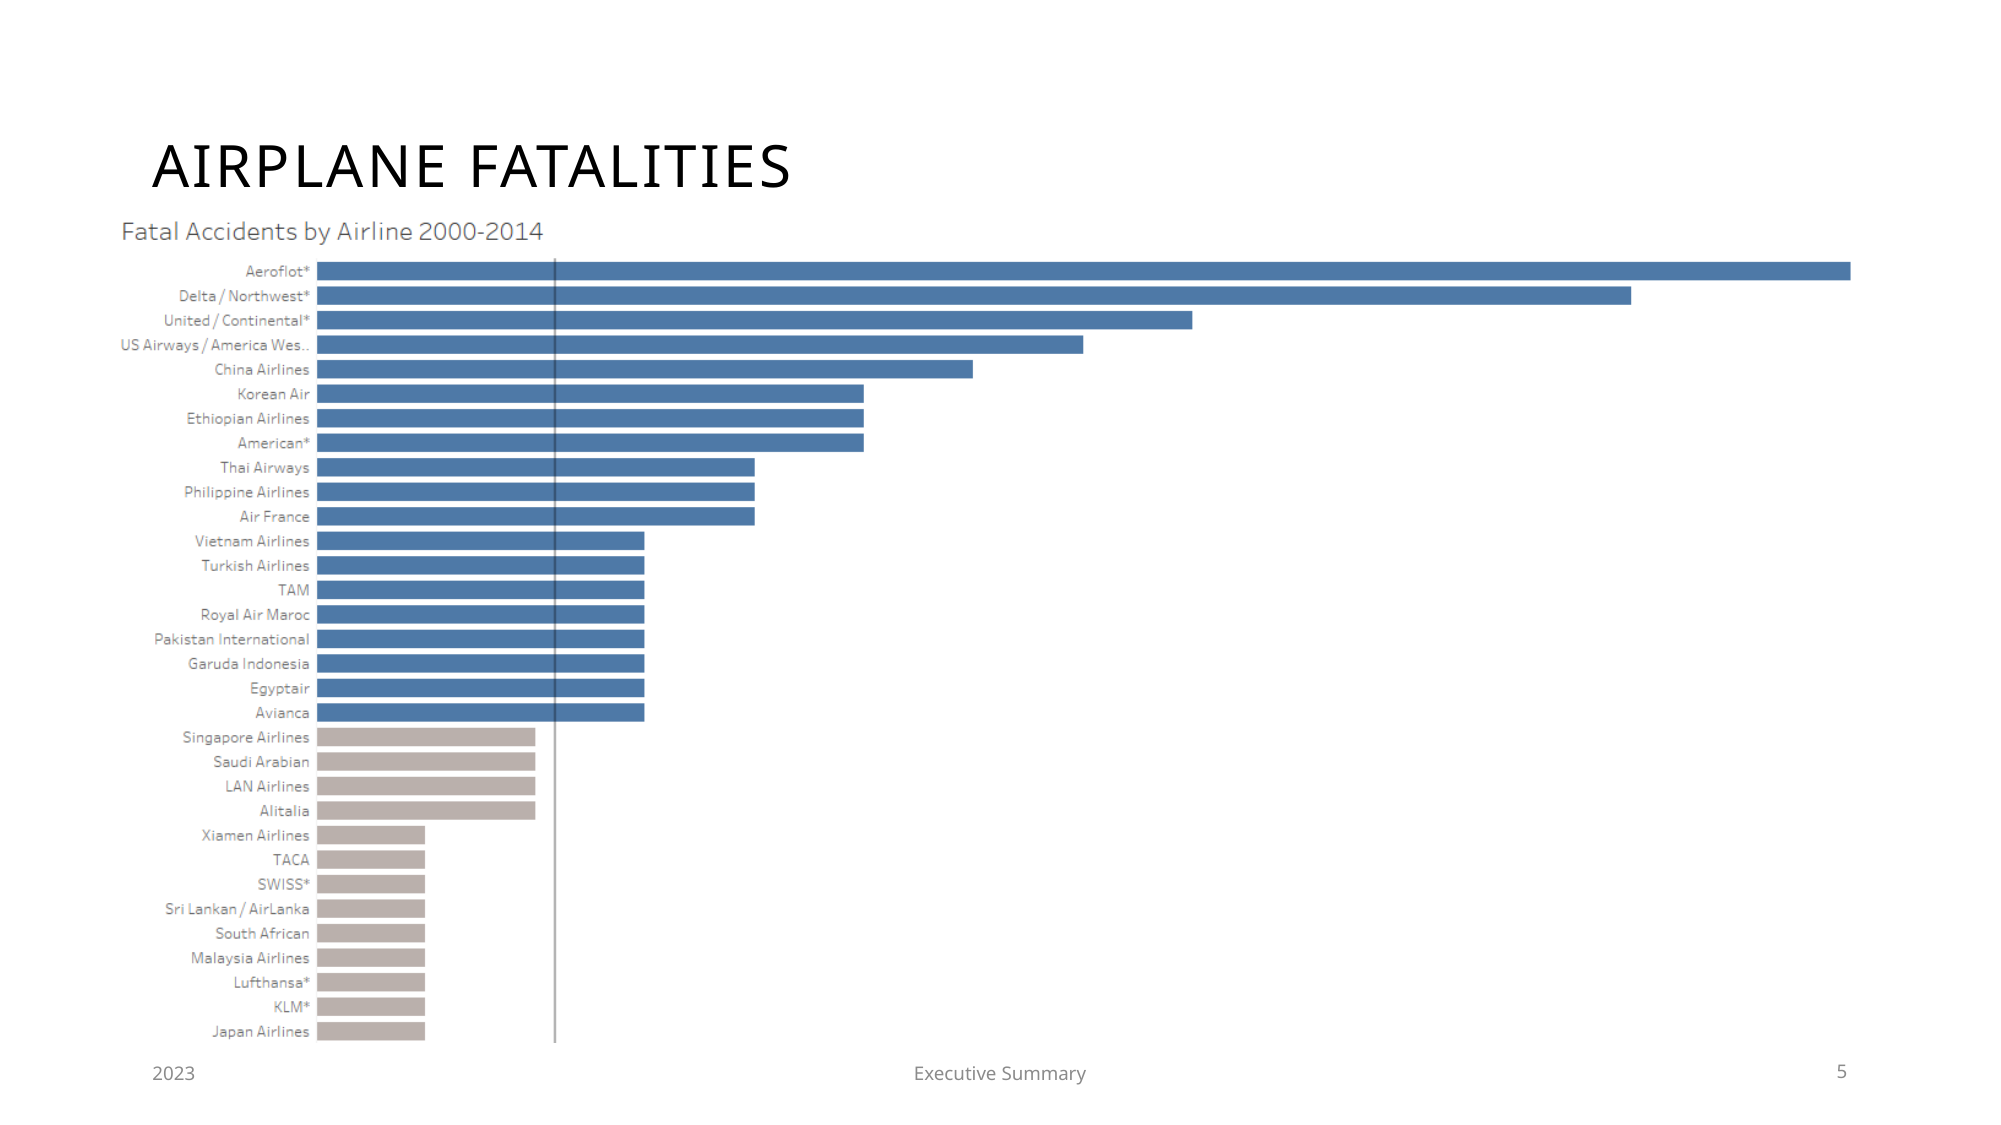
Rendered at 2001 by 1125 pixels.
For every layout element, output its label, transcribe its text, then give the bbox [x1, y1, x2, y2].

picture [115, 213, 1885, 1043]
footer Executive Summary [662, 1043, 1338, 1103]
slide_number 2023 [137, 1043, 588, 1103]
title AIRPLANE FATALITIES [137, 59, 1863, 213]
slide_number 5 [1412, 1043, 1863, 1103]
